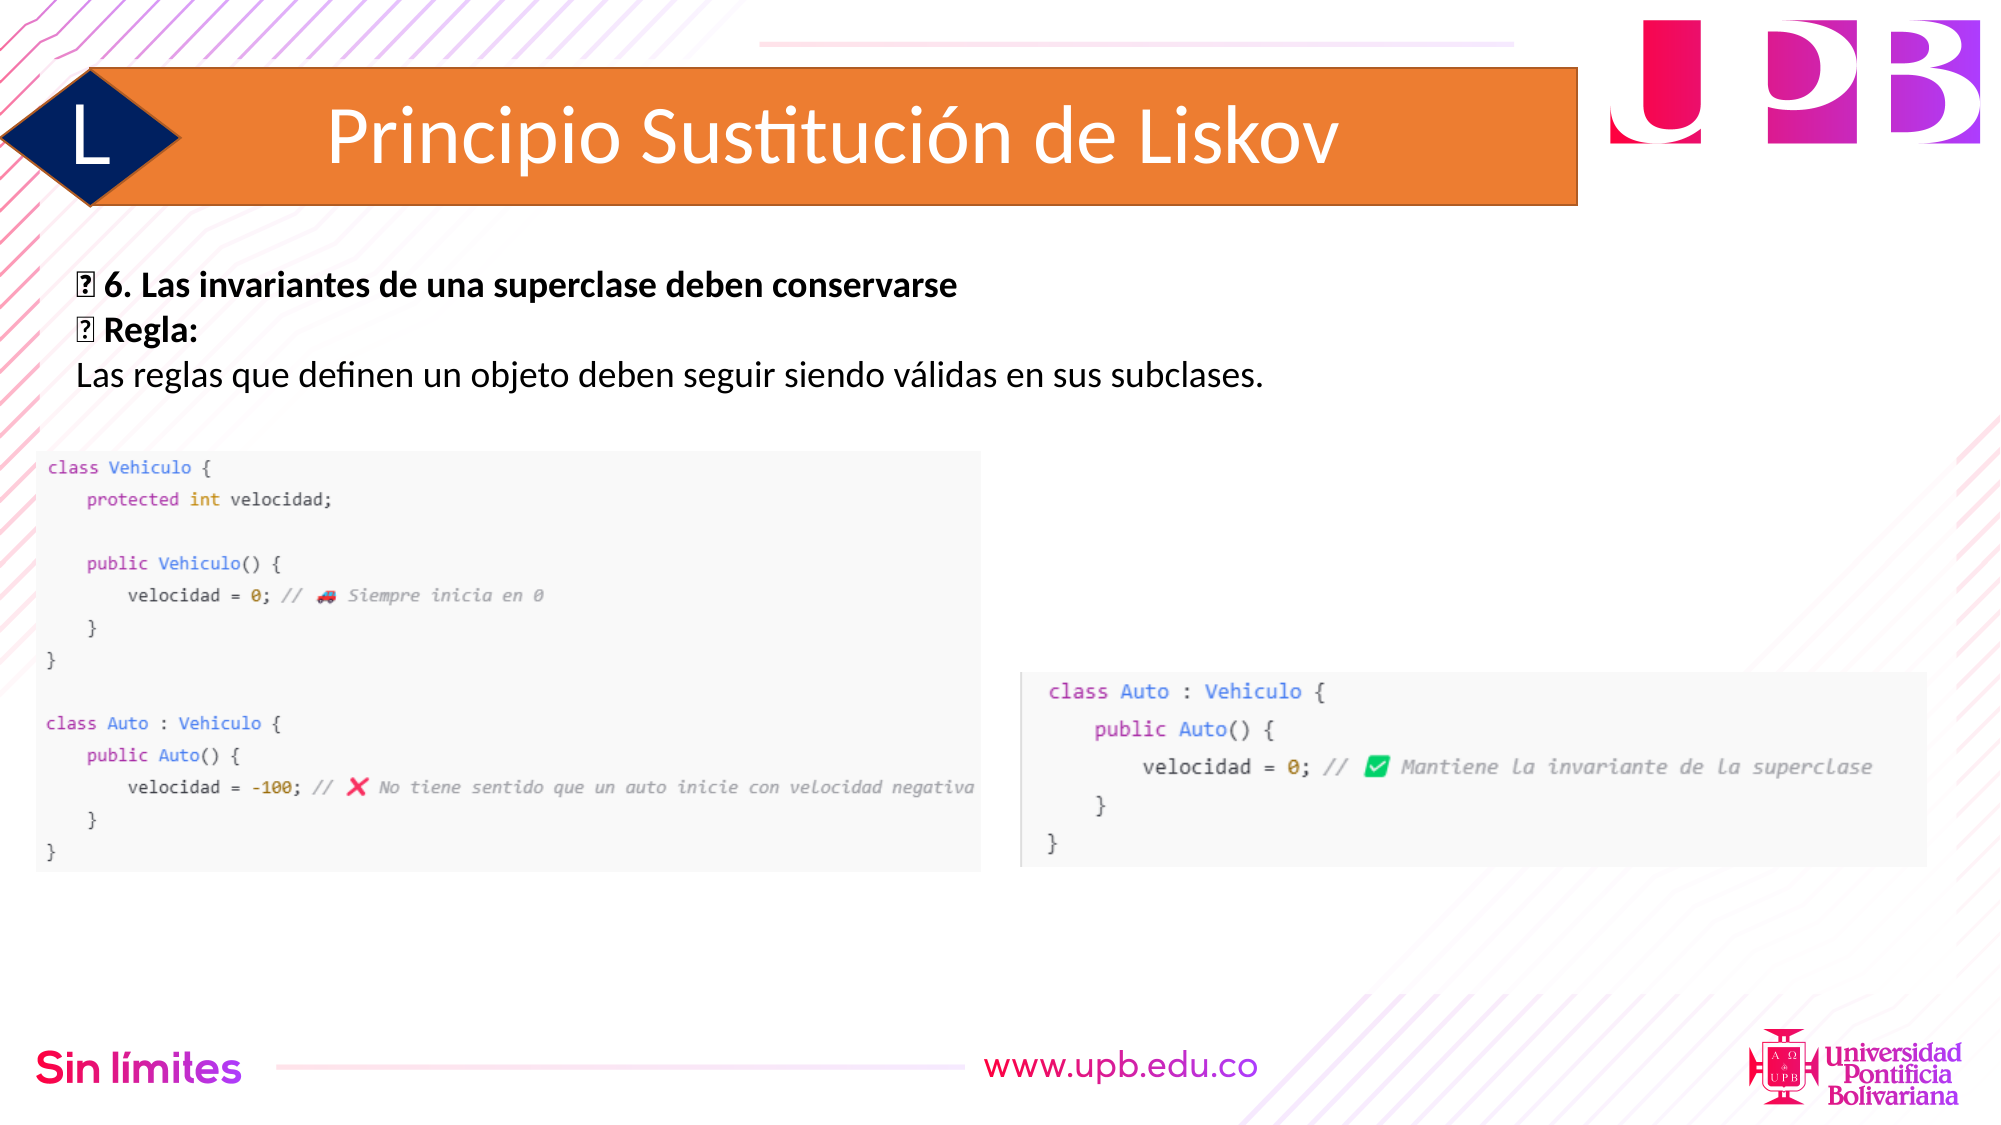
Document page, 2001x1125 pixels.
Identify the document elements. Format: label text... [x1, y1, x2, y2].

text_box ✅ 6. Las invariantes de una superclase deben conservarse 📌 Regla: Las reglas que definen un objeto deben seguir siendo válidas en sus subclases. [61, 252, 1936, 403]
title Principio Sustitución de Liskov [91, 67, 1578, 206]
text_box L [0, 67, 183, 208]
picture [0, 0, 2001, 1125]
